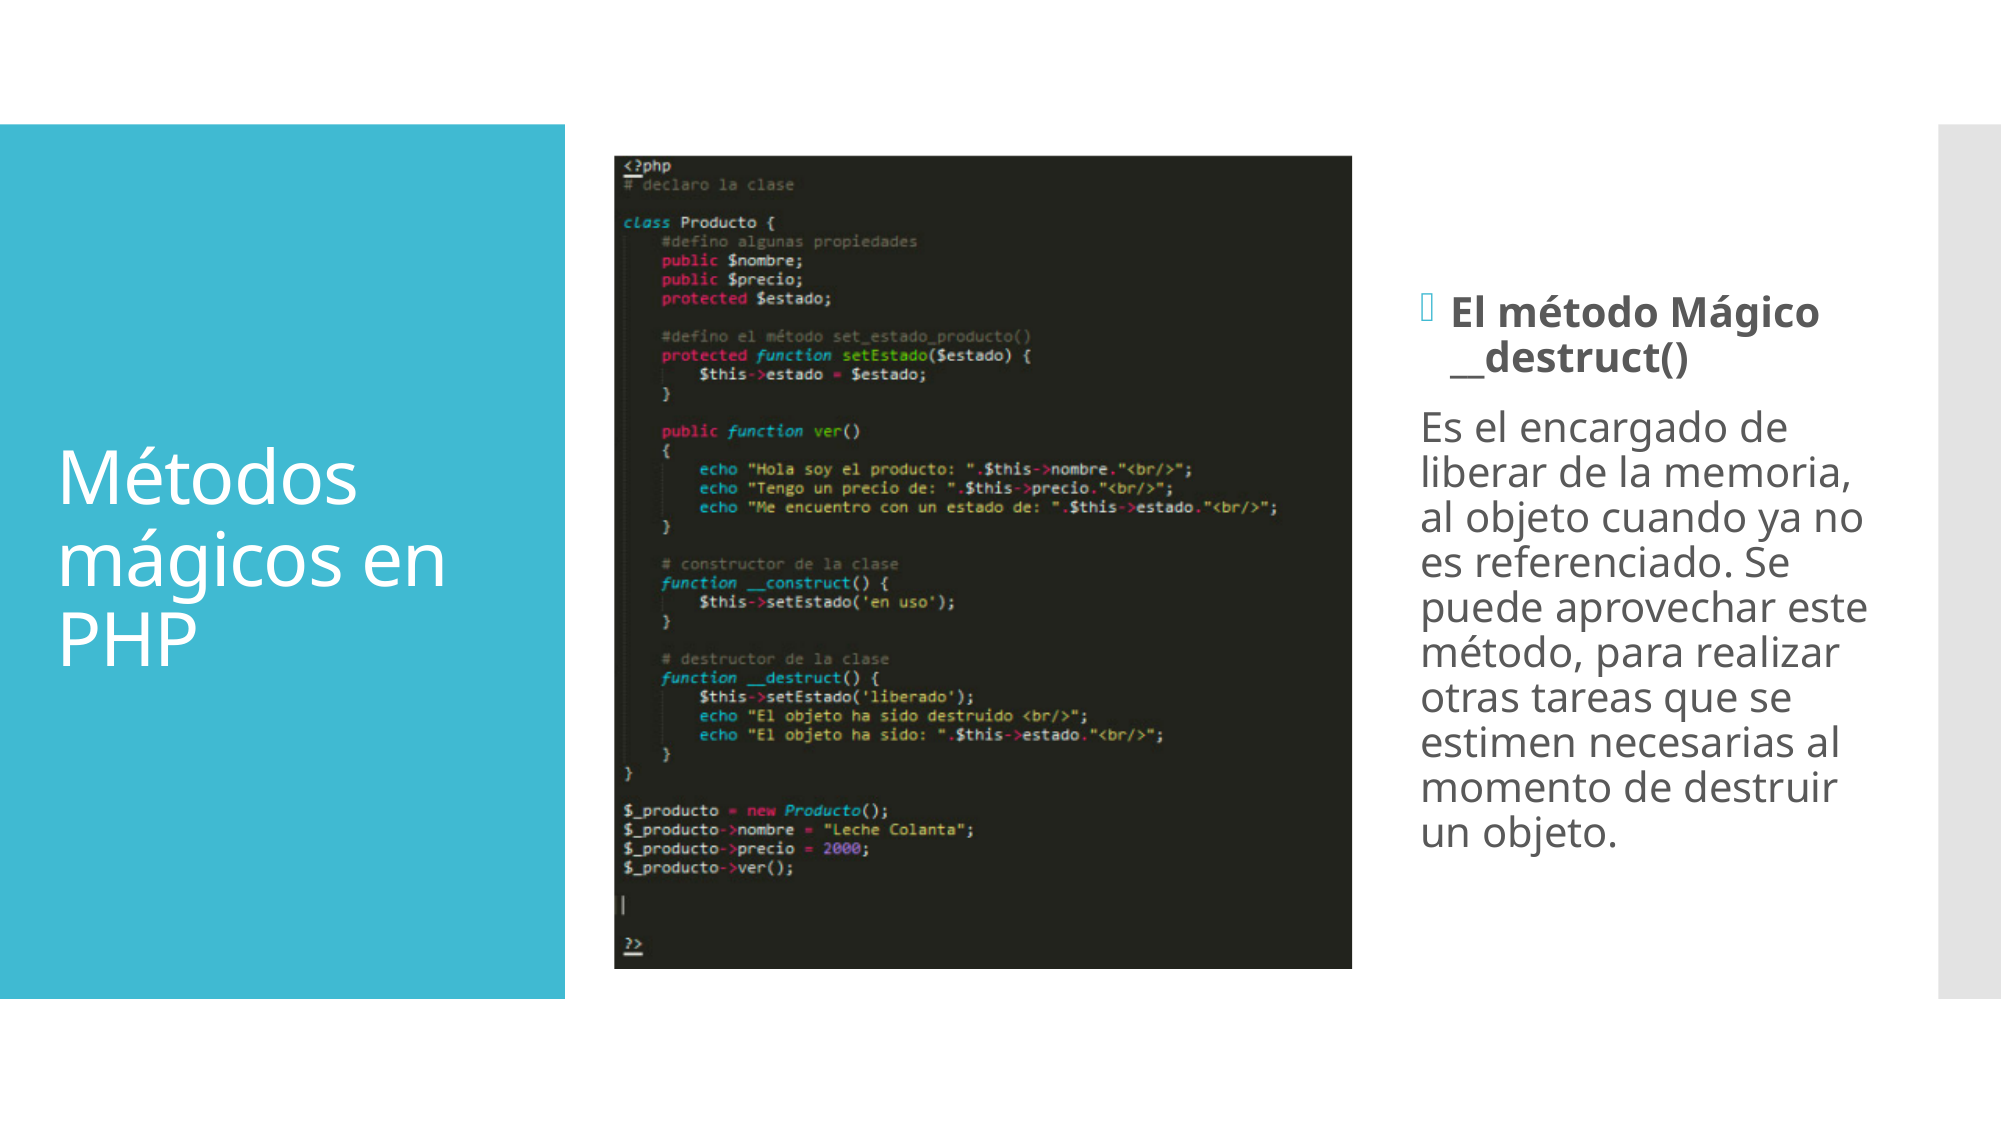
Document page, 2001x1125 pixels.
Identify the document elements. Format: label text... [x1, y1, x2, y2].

picture [614, 154, 1353, 969]
title Métodos mágicos en PHP [41, 184, 525, 940]
list El método Mágico __destruct() Es el encargado de liberar de la memoria, al objeto cuando ya no es referenciado. Se puede aprovechar este método, para realizar otras tareas que se estimen necesarias al momento de destruir un objeto. [1405, 141, 1897, 1007]
